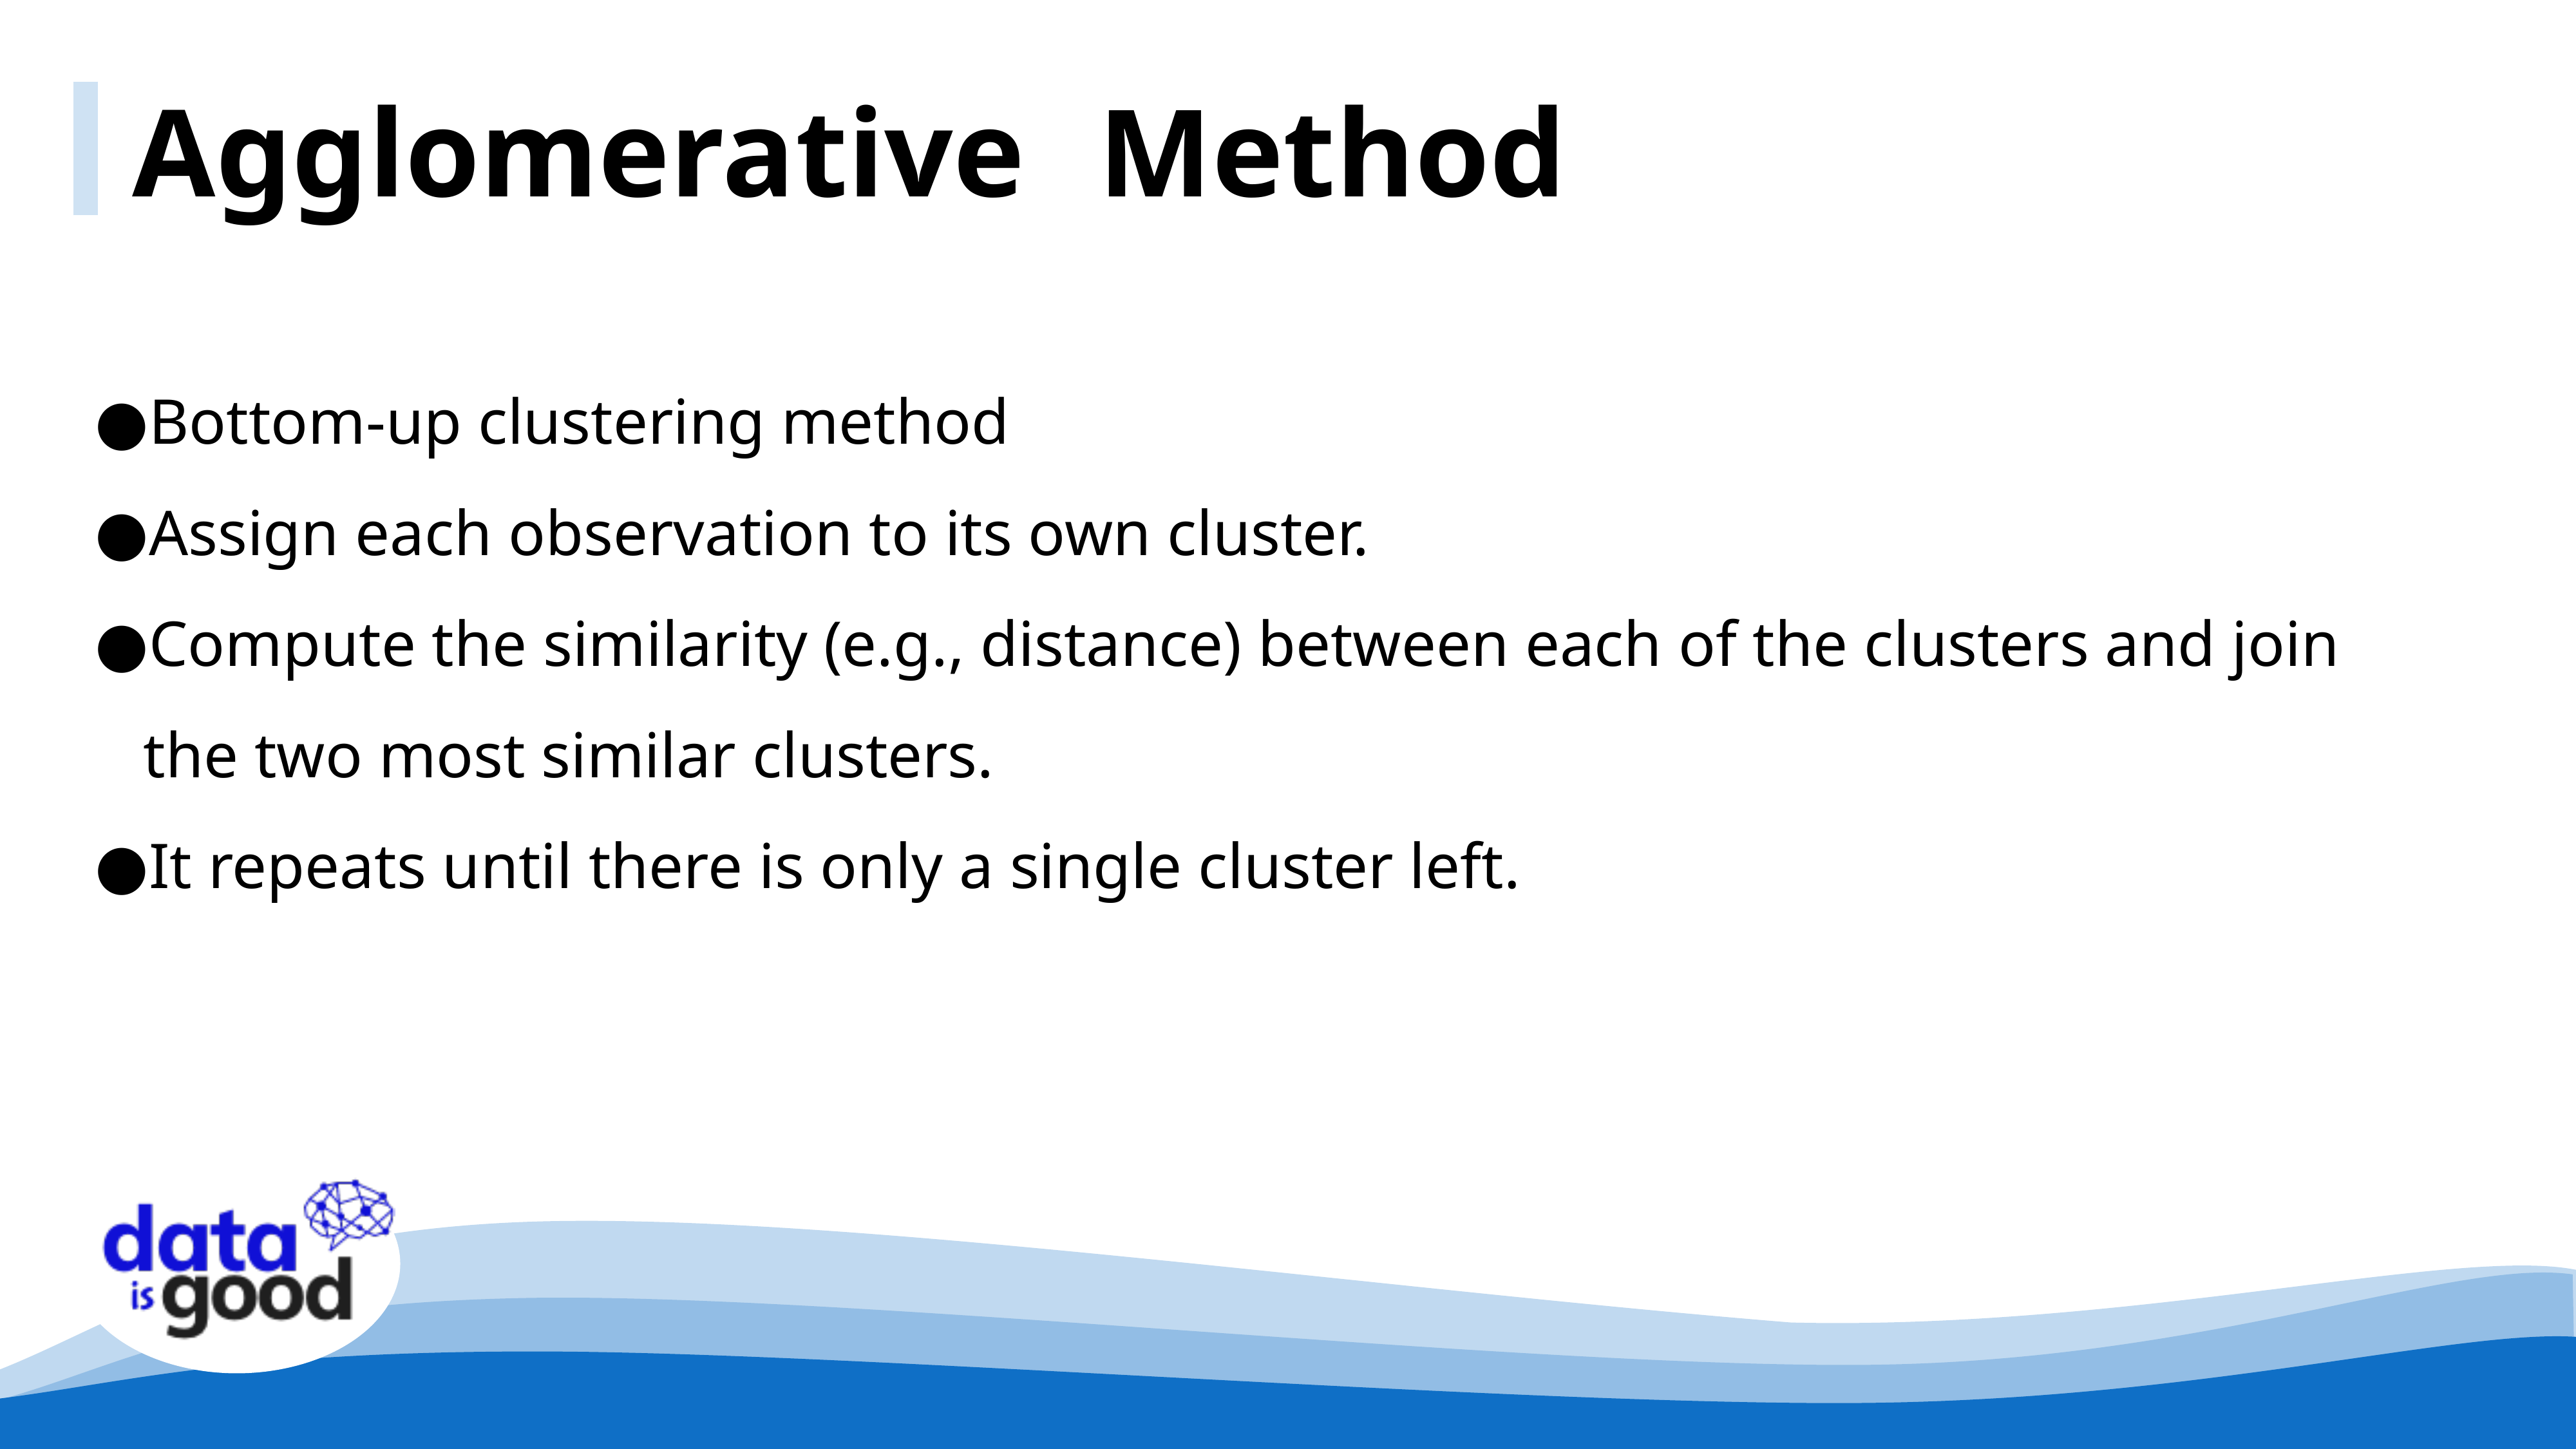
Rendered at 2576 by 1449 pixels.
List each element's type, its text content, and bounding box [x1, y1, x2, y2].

text_box Agglomerative Method [127, 70, 2521, 226]
text_box Bottom-up clustering method Assign each observation to its own cluster. Compute the similarity (e.g., distance) between each of the clusters and join the two most similar clusters. It repeats until there is only a single cluster left. [85, 336, 2431, 1041]
picture [101, 1177, 395, 1381]
